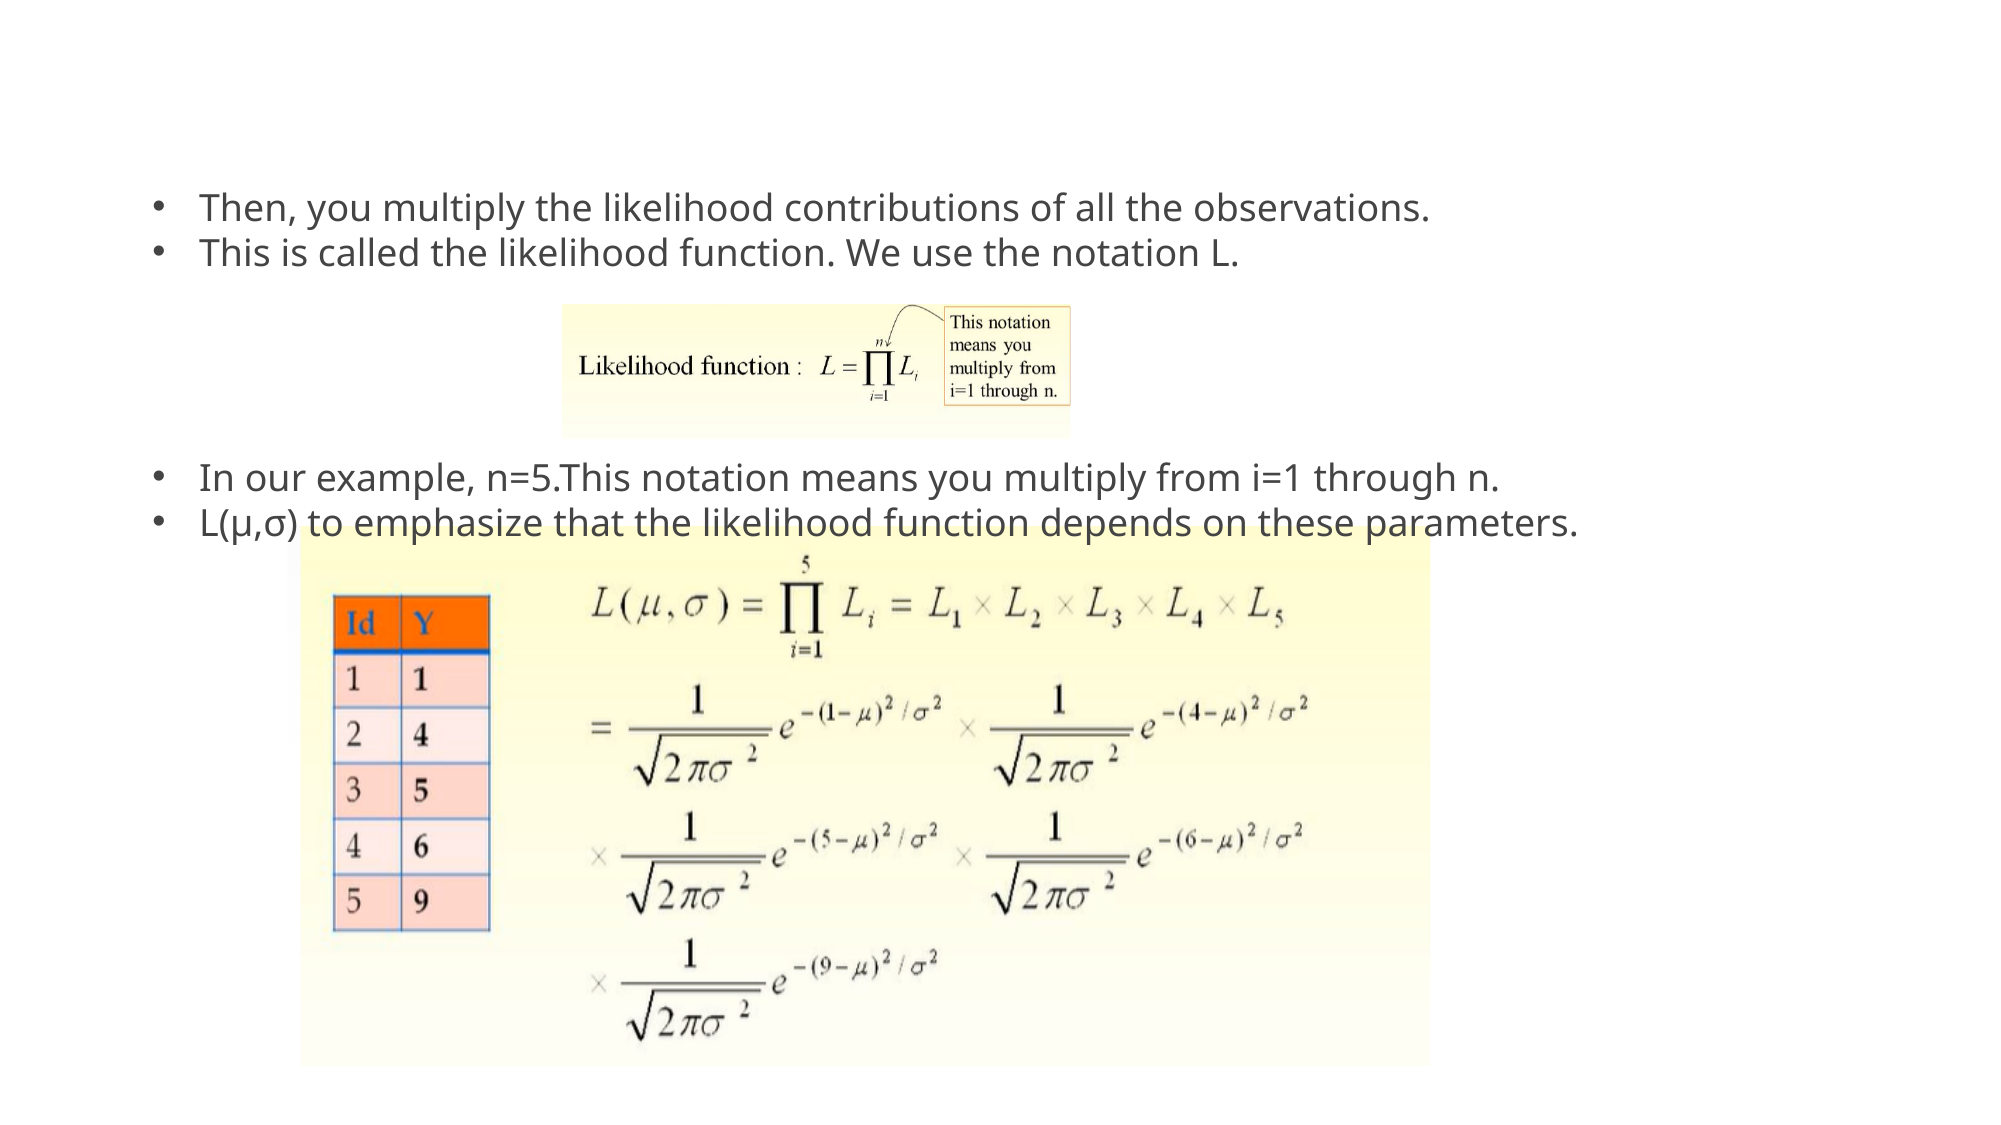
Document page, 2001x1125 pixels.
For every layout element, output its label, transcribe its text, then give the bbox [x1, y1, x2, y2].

text_box Then, you multiply the likelihood contributions of all the observations. This is called the likelihood function. We use the notation L. In our example, n=5.This notation means you multiply from i=1 through n. L(μ,σ) to emphasize that the likelihood function depends on these parameters. [137, 176, 1821, 551]
picture [287, 526, 1431, 1066]
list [562, 304, 1071, 439]
